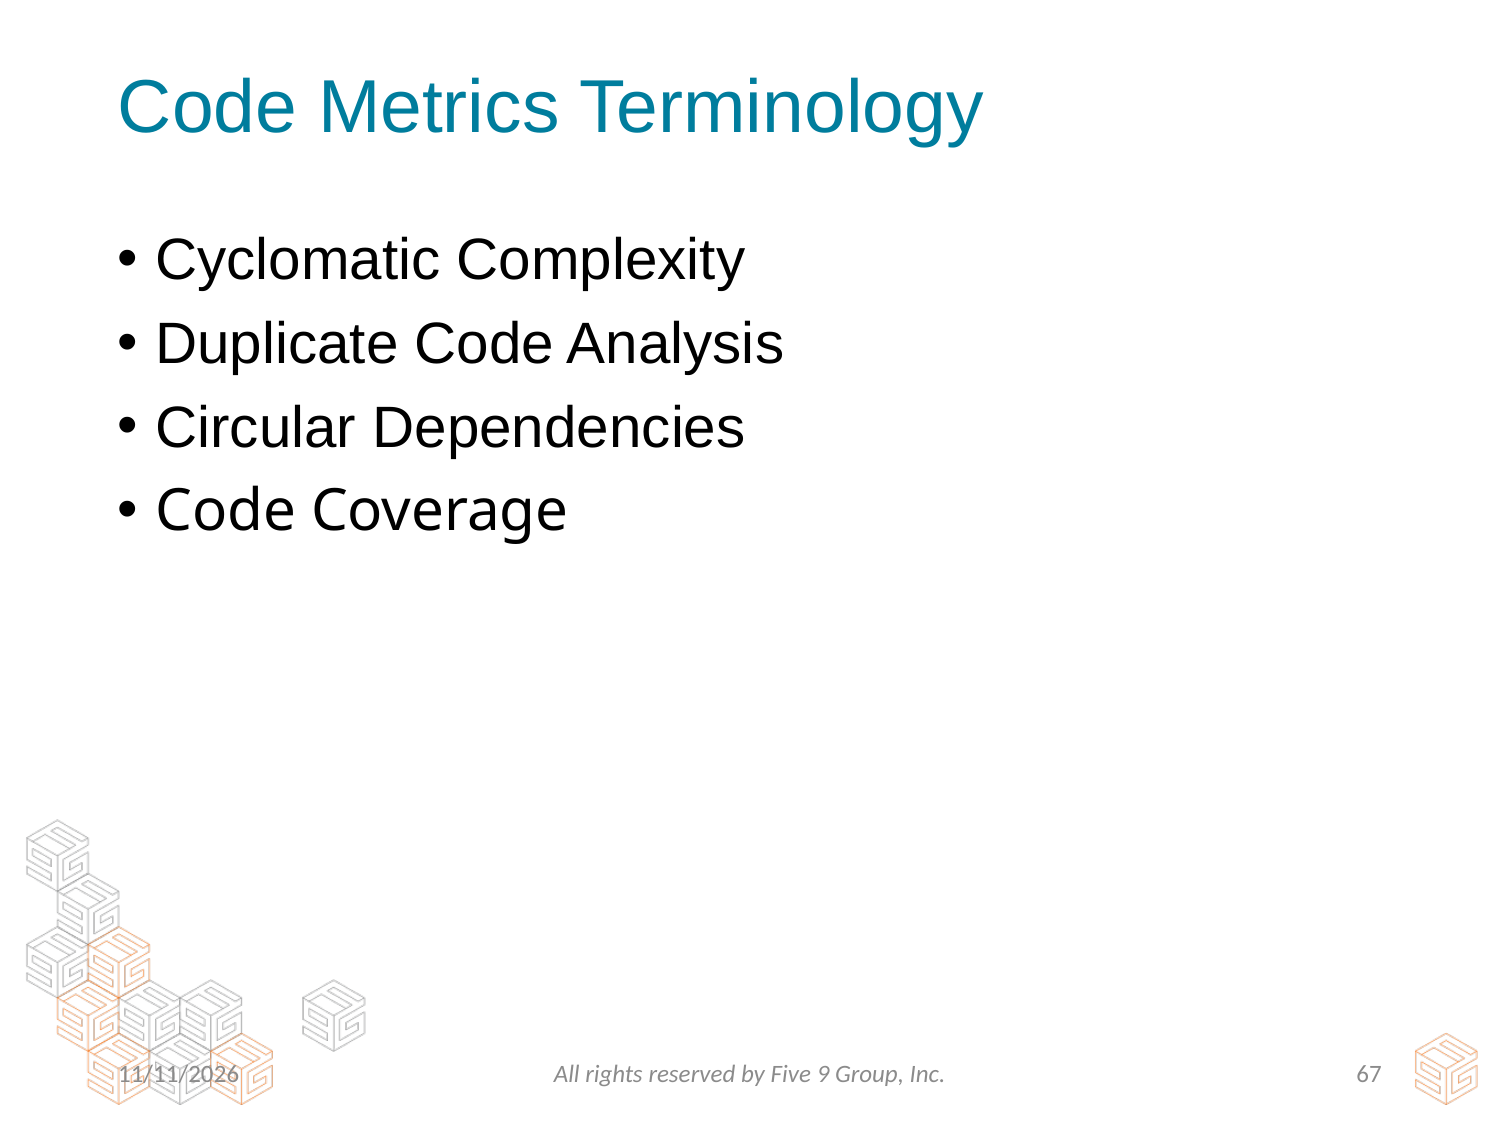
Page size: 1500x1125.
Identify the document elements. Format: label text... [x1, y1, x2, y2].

list Cyclomatic Complexity Duplicate Code Analysis Circular Dependencies Code Coverage [103, 221, 1419, 1011]
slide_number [103, 1042, 441, 1103]
slide_number 66 [1059, 1042, 1397, 1103]
title Code Metrics Terminology [103, 59, 1419, 167]
footer All rights reserved by Five 9 Group, Inc. [496, 1042, 1004, 1103]
